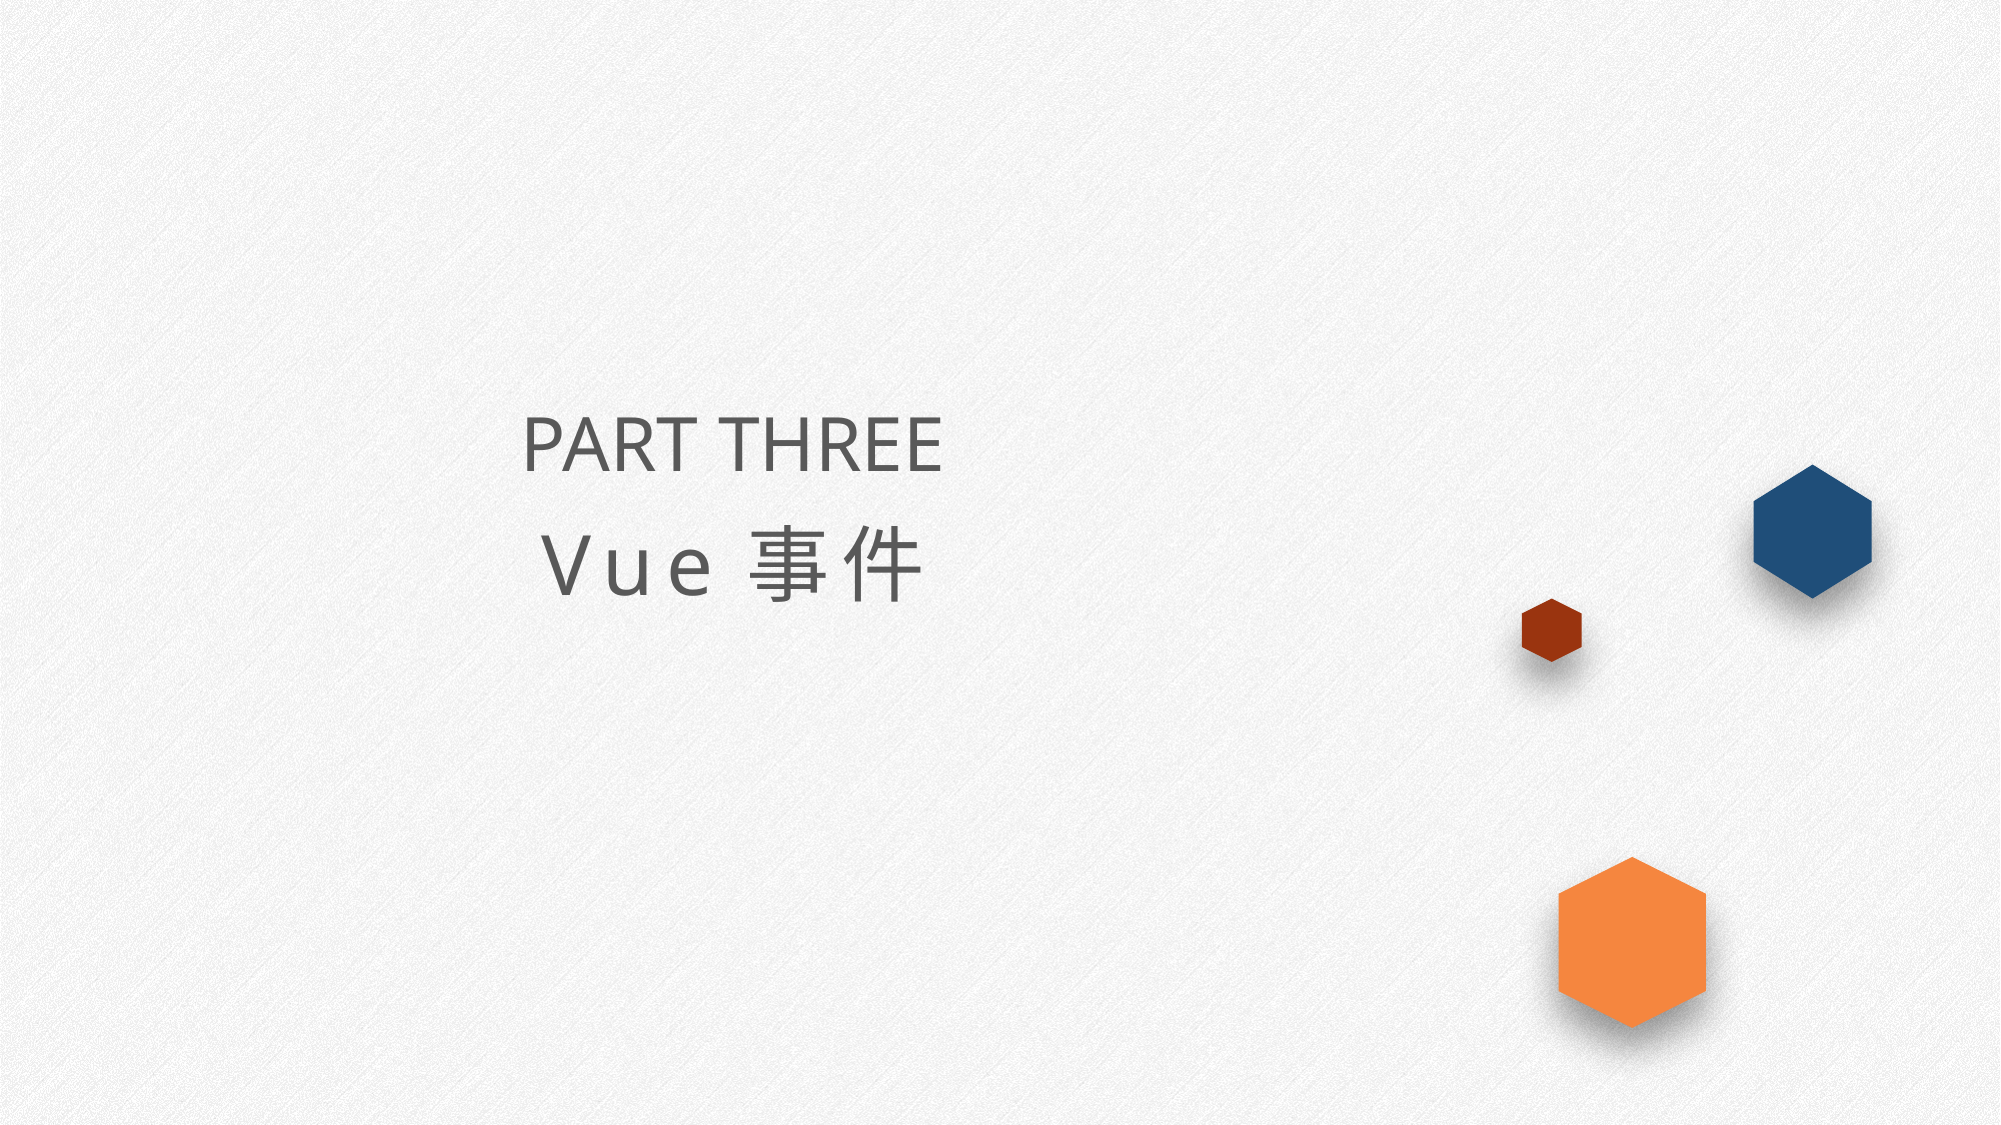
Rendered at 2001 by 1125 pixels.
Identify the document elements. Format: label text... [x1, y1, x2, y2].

text_box [1557, 855, 1707, 1030]
text_box [1520, 597, 1583, 664]
text_box Vue事件 [526, 504, 940, 620]
text_box [1752, 463, 1873, 600]
text_box PART THREE [505, 399, 961, 496]
picture [0, 0, 2001, 1125]
